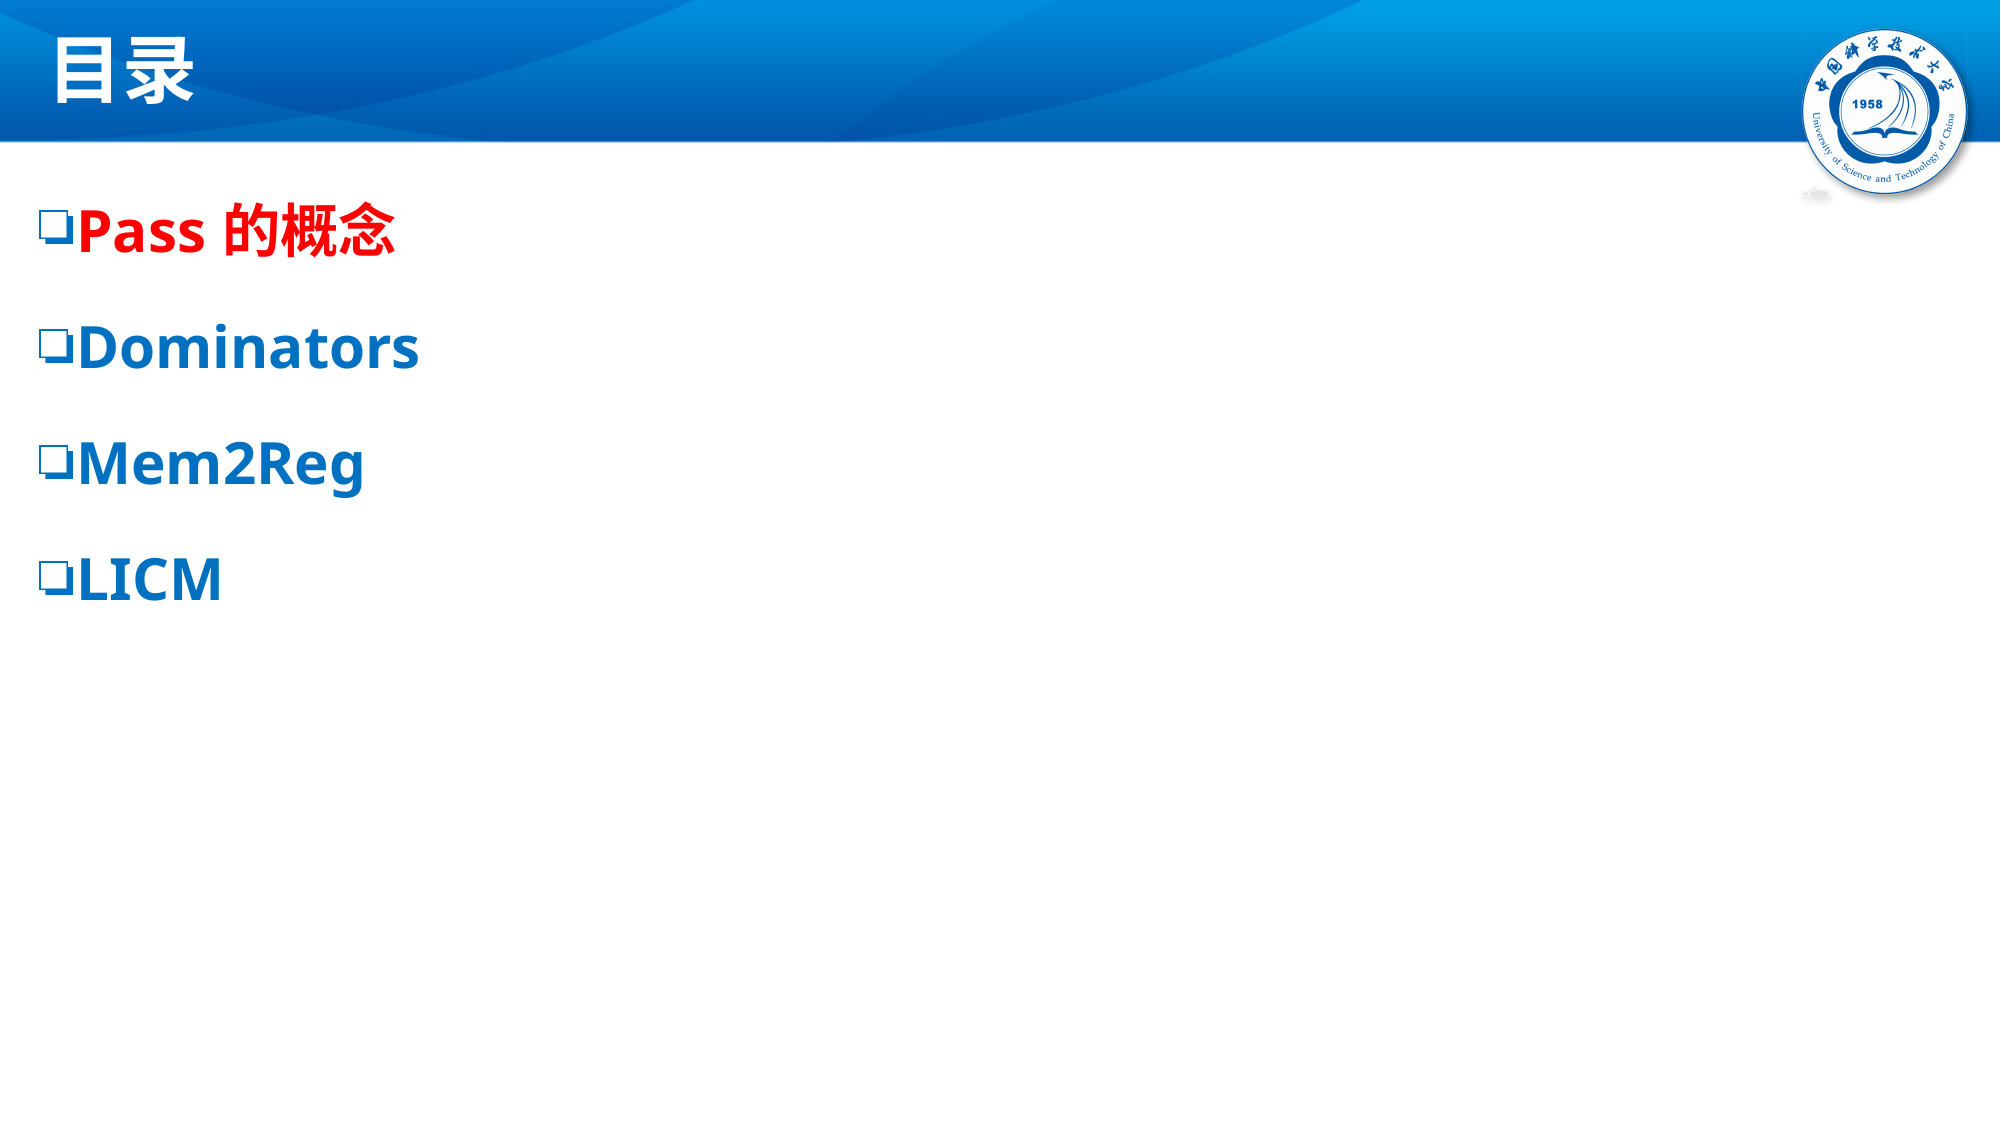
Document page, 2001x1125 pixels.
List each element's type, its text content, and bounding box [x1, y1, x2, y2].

picture [39, 445, 73, 479]
list Pass的概念 Dominators Mem2Reg LICM [24, 160, 1977, 1088]
picture [39, 210, 73, 244]
picture [39, 561, 73, 595]
picture [0, 0, 2000, 160]
picture [39, 329, 73, 363]
title 目录 [32, 22, 1619, 124]
